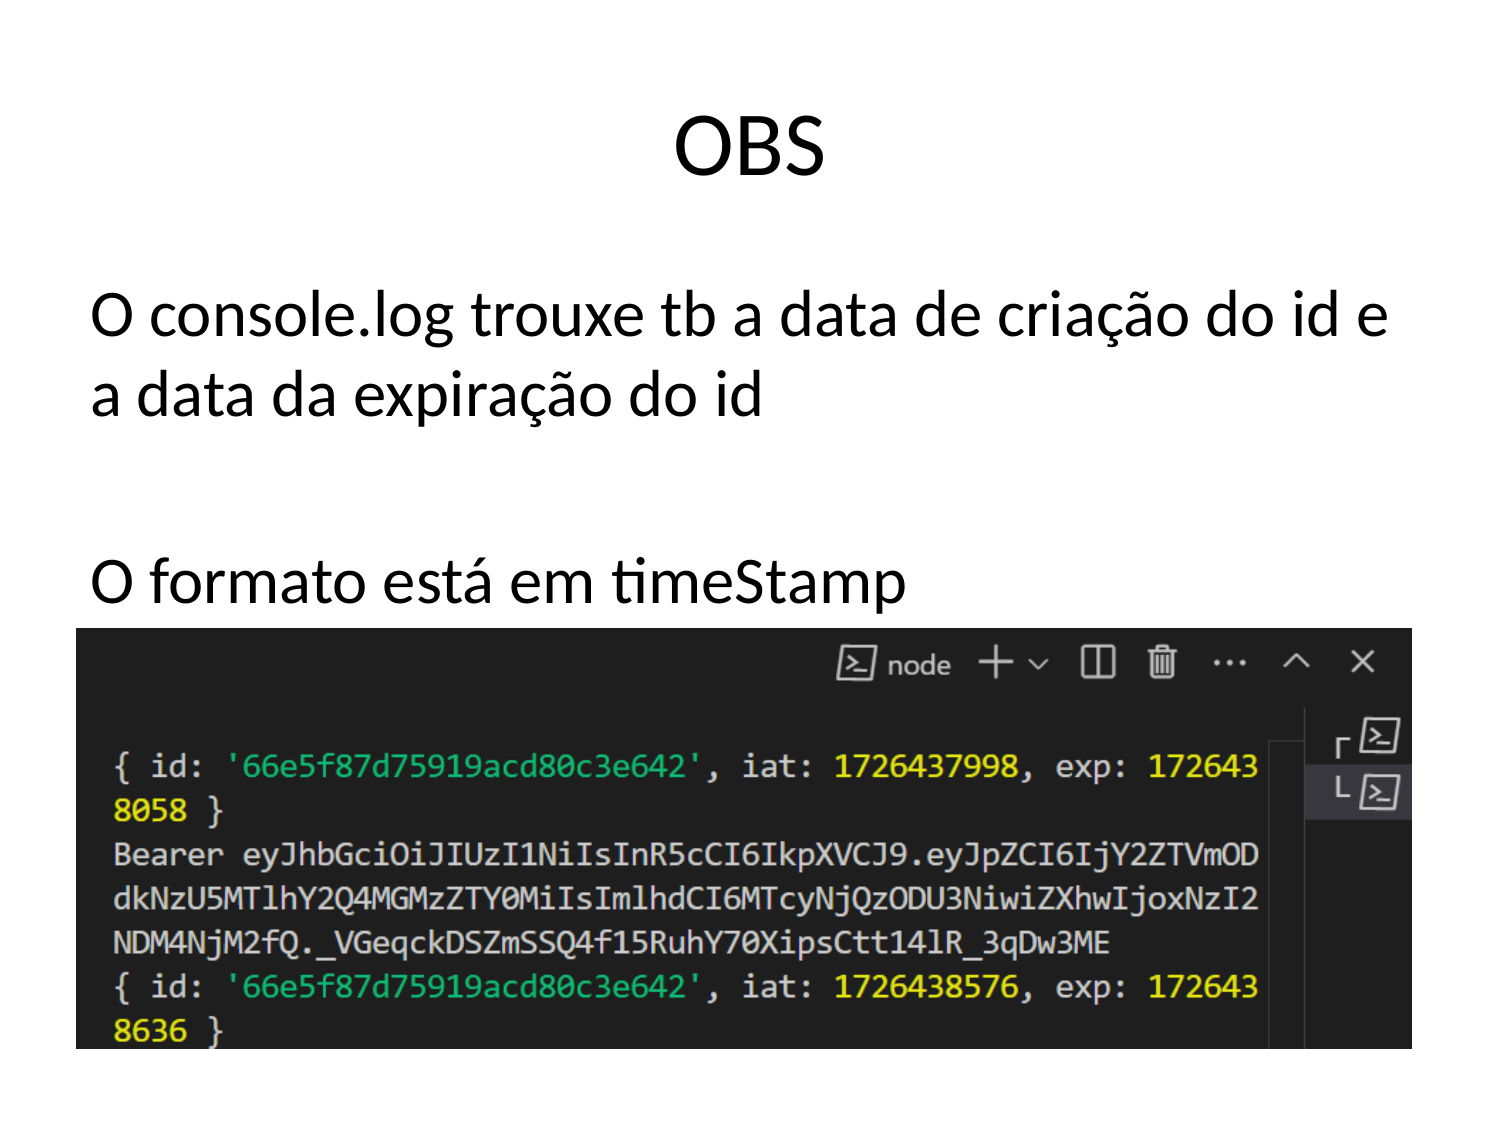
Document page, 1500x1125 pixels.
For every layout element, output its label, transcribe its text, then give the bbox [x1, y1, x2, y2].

title OBS [75, 45, 1425, 233]
picture [76, 628, 1412, 1049]
list O console.log trouxe tb a data de criação do id e a data da expiração do id O formato está em timeStamp [75, 262, 1425, 1005]
